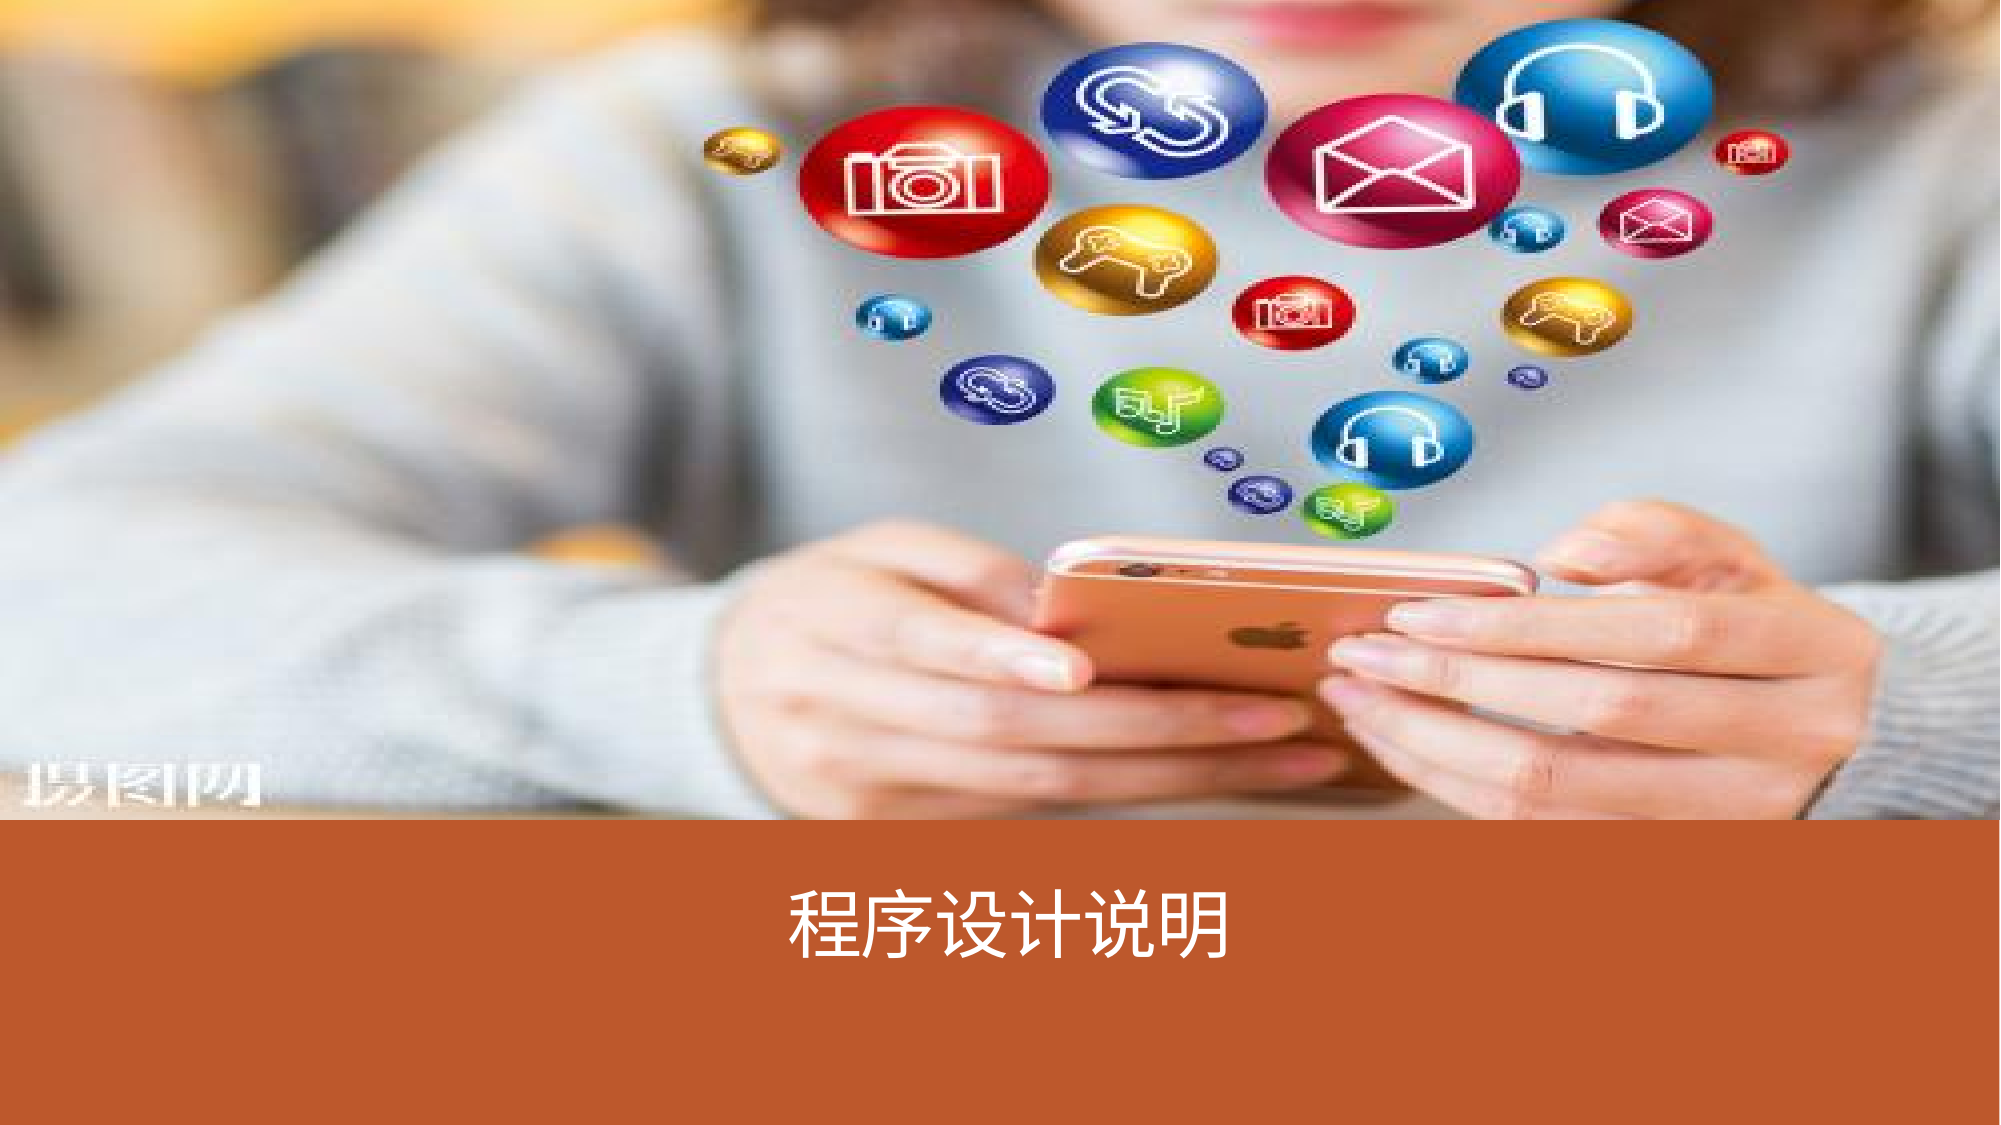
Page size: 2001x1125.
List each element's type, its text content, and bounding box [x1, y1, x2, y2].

picture [0, 0, 2000, 820]
title 程序设计说明 [180, 832, 1839, 968]
